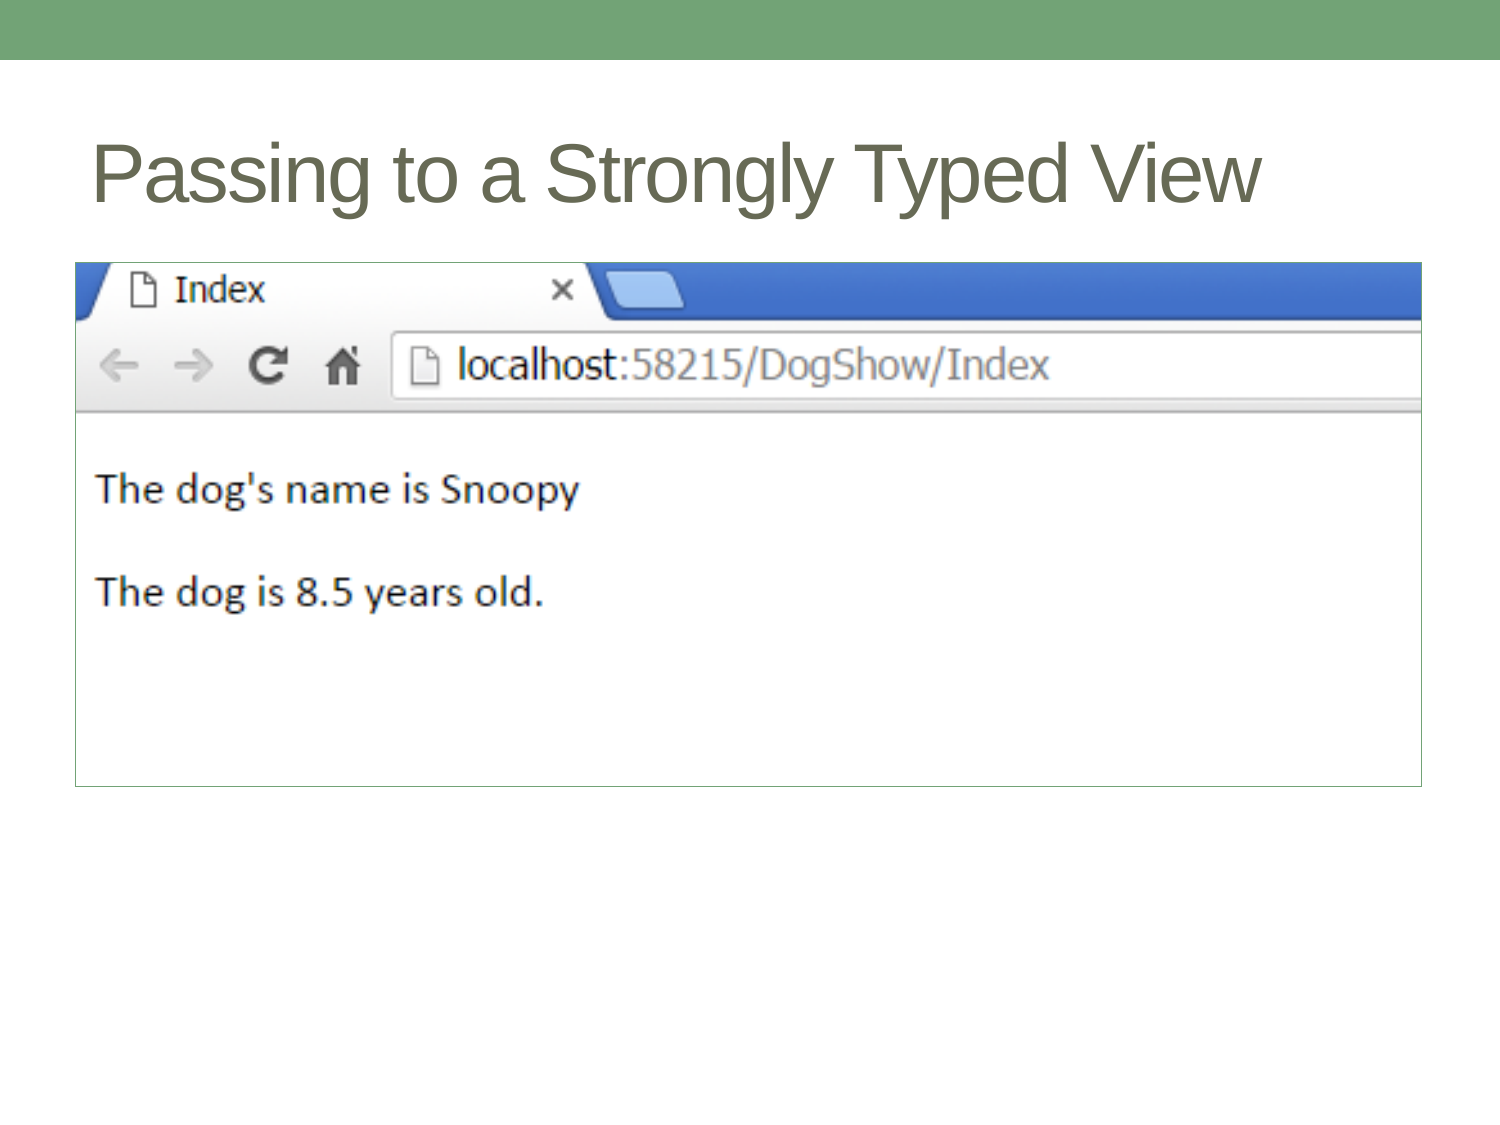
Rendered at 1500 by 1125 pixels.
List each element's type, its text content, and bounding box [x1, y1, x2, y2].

title Passing to a Strongly Typed View [75, 87, 1425, 250]
picture [74, 262, 1423, 788]
